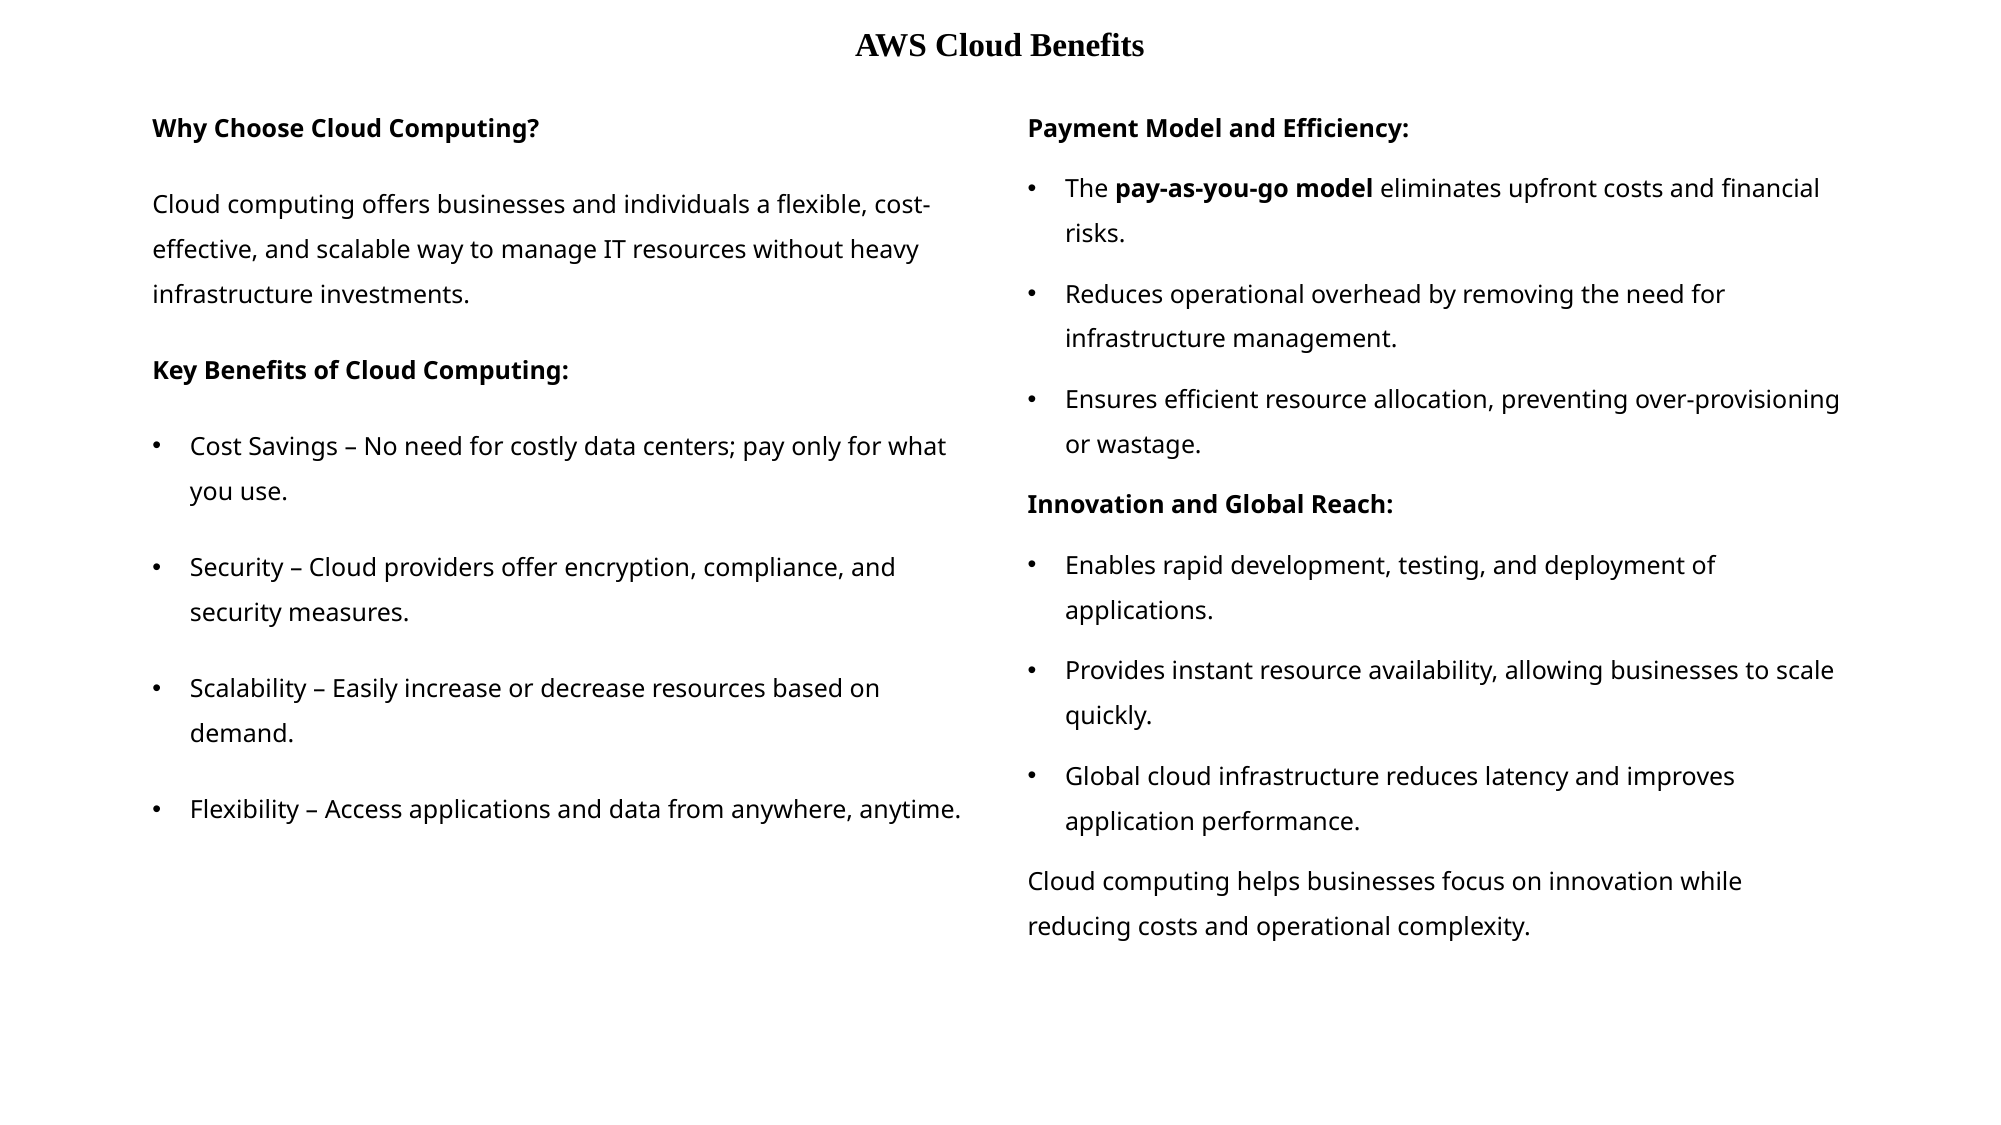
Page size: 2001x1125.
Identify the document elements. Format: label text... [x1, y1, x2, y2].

list Payment Model and Efficiency: The pay-as-you-go model eliminates upfront costs and financial risks. Reduces operational overhead by removing the need for infrastructure management. Ensures efficient resource allocation, preventing over-provisioning or wastage. Innovation and Global Reach: Enables rapid development, testing, and deployment of applications. Provides instant resource availability, allowing businesses to scale quickly. Global cloud infrastructure reduces latency and improves application performance. Cloud computing helps businesses focus on innovation while reducing costs and operational complexity. [1012, 89, 1863, 1014]
list Why Choose Cloud Computing? Cloud computing offers businesses and individuals a flexible, cost-effective, and scalable way to manage IT resources without heavy infrastructure investments. Key Benefits of Cloud Computing: Cost Savings – No need for costly data centers; pay only for what you use. Security – Cloud providers offer encryption, compliance, and security measures. Scalability – Easily increase or decrease resources based on demand. Flexibility – Access applications and data from anywhere, anytime. [137, 89, 988, 1014]
title AWS Cloud Benefits [137, 18, 1863, 73]
